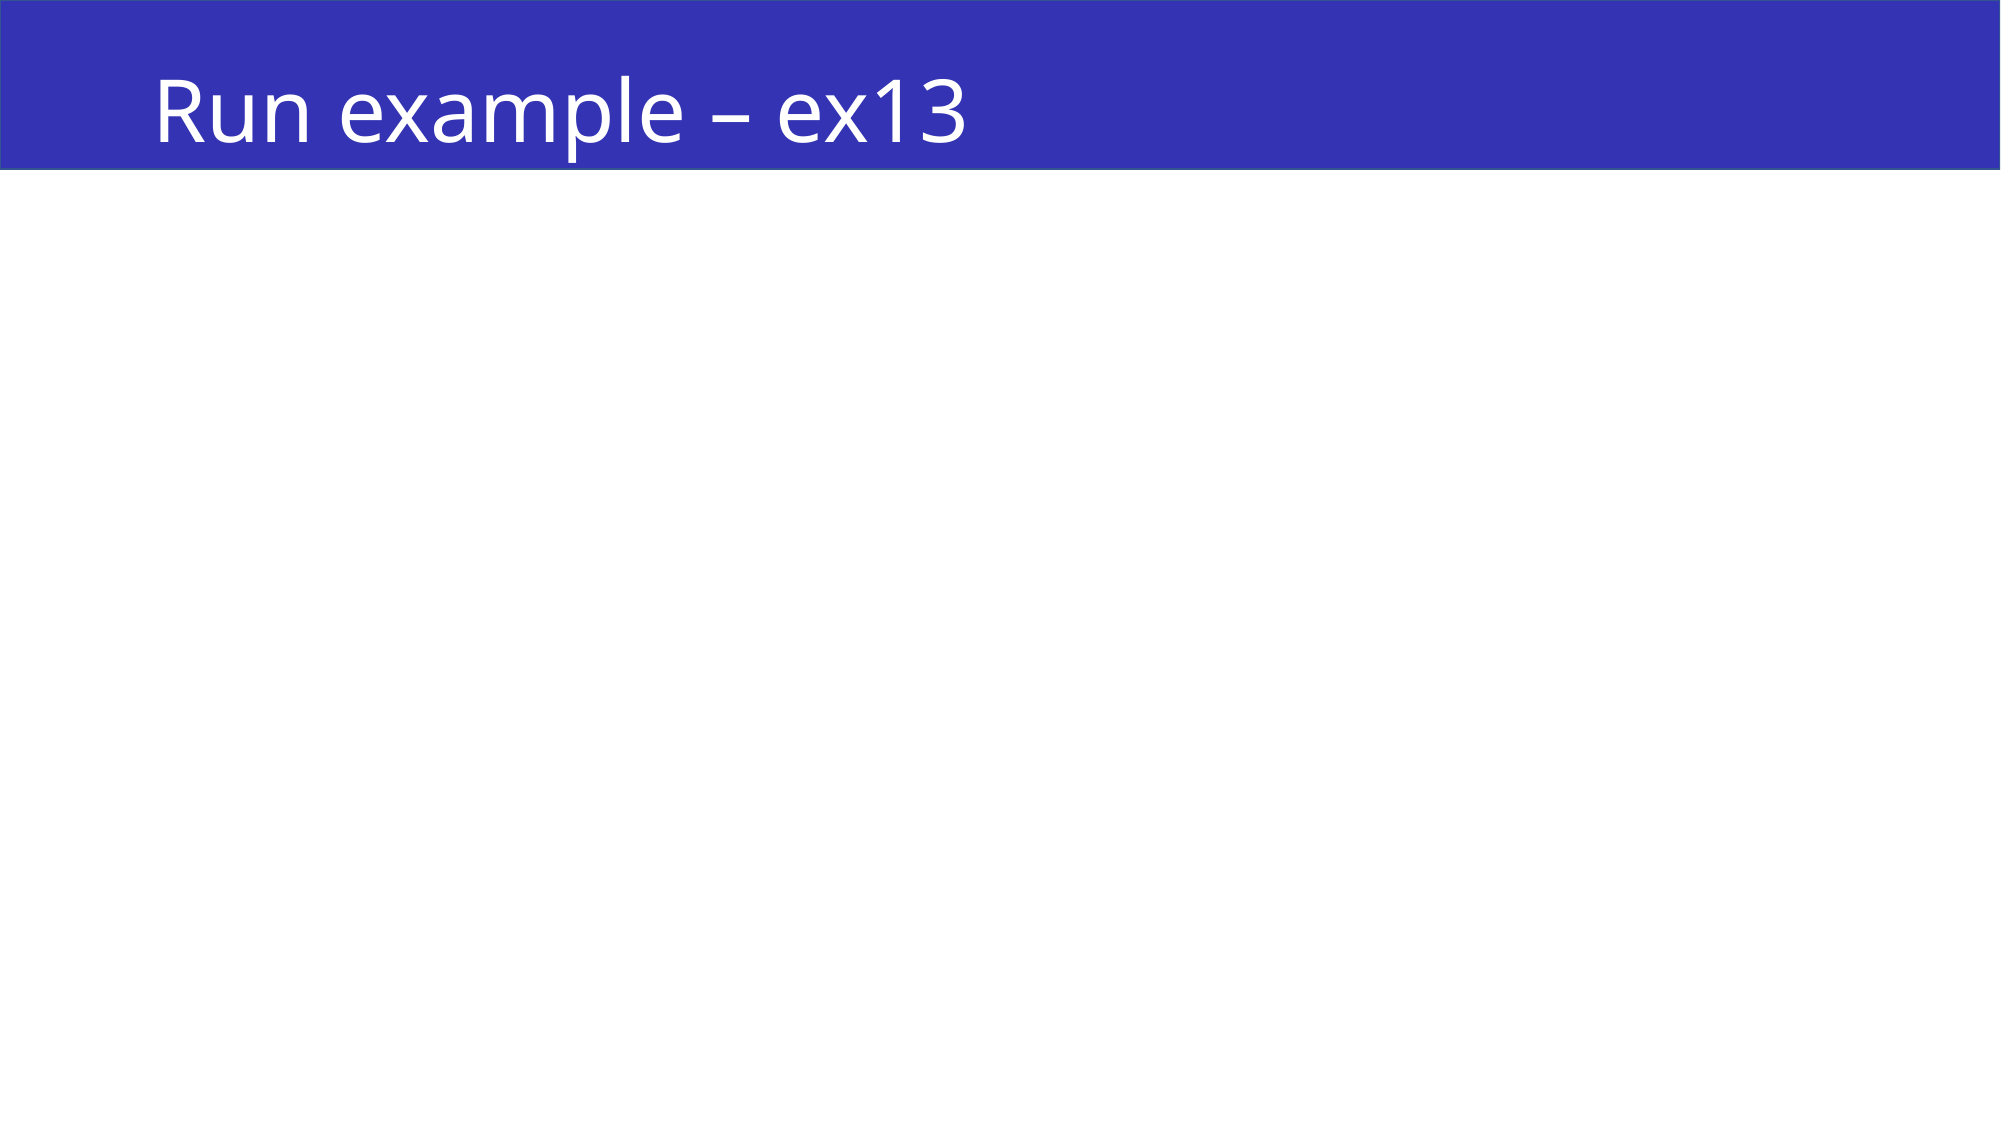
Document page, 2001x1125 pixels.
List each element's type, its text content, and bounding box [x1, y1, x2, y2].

title Run example – ex13 [137, 59, 1863, 170]
